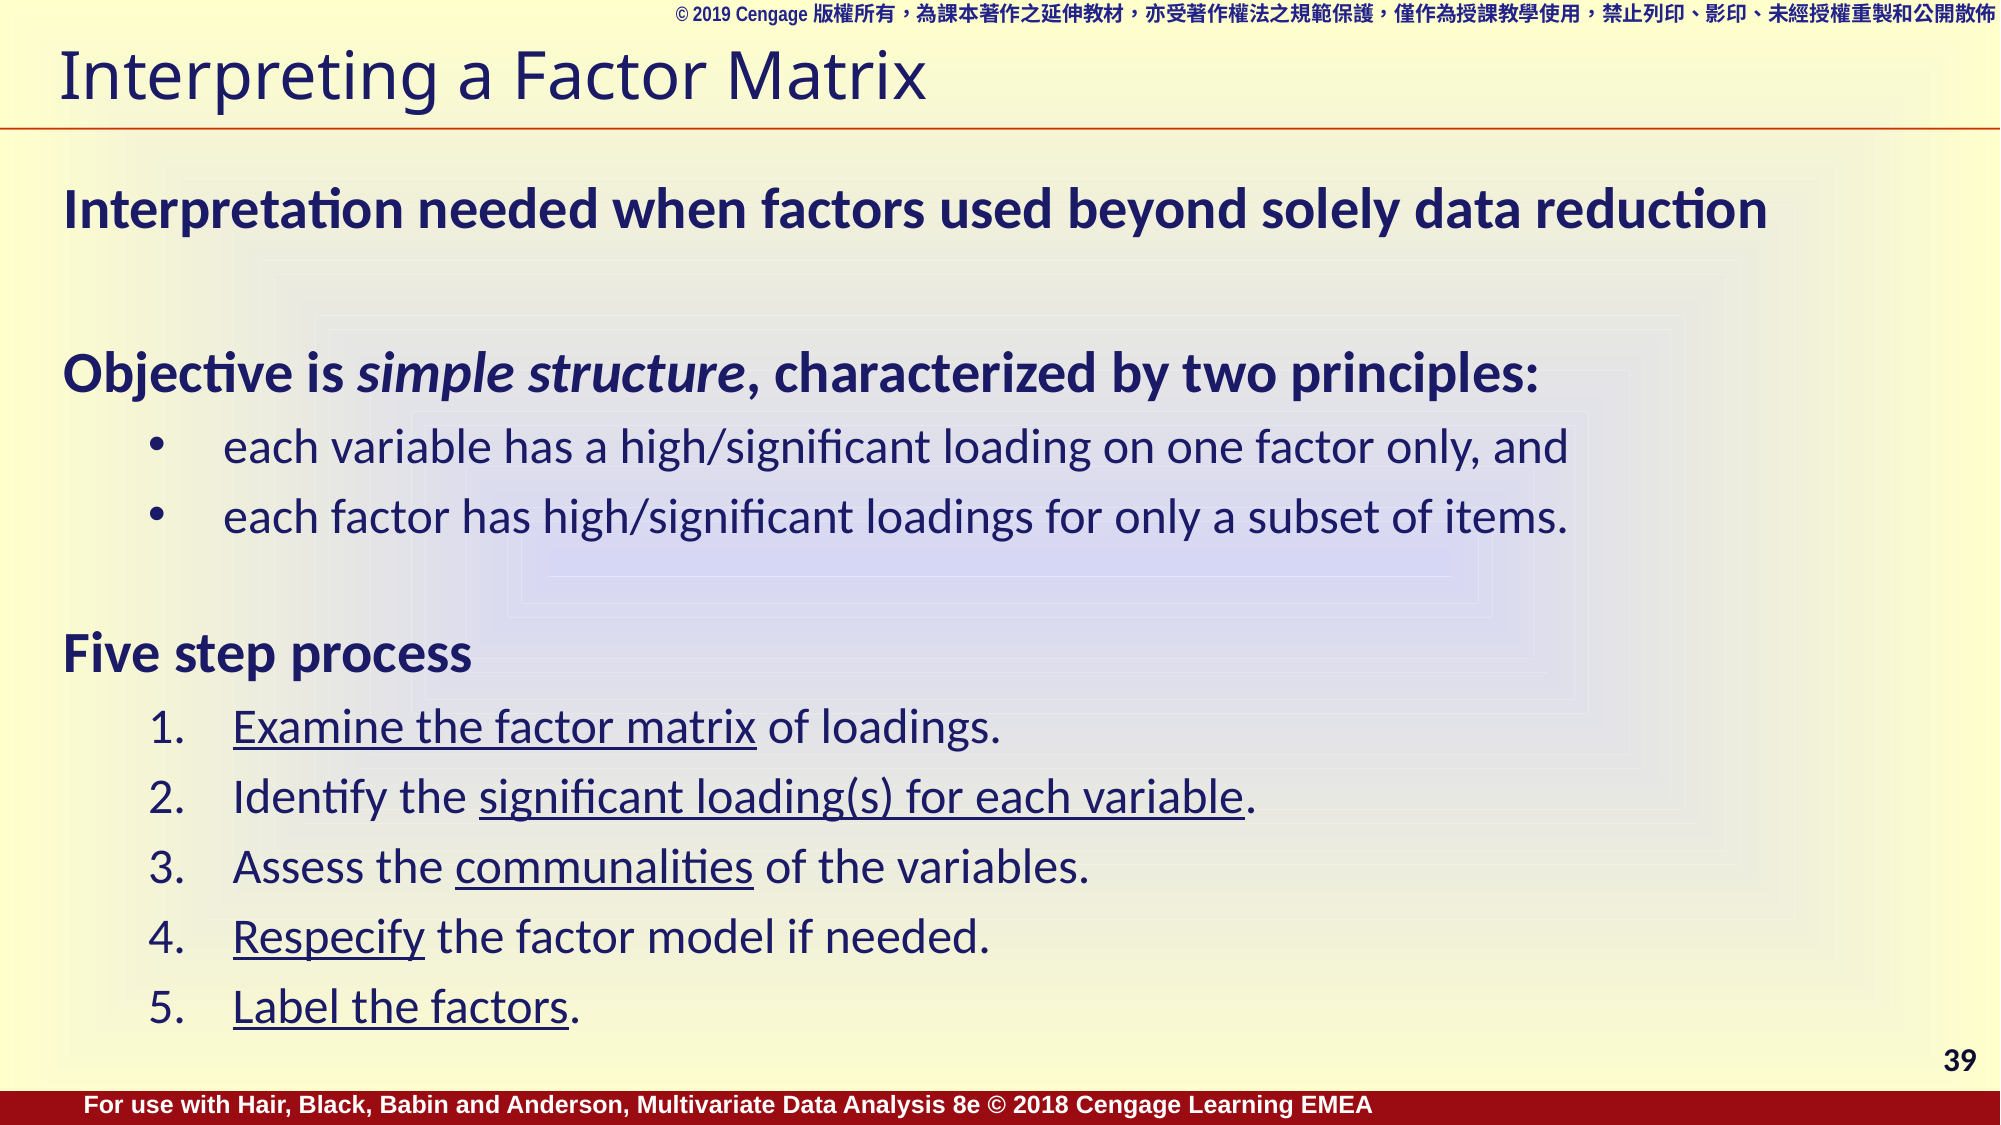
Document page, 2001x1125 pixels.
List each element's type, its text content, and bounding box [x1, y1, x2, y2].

slide_number 39 [1913, 1028, 1992, 1089]
title Interpreting a Factor Matrix [44, 20, 1921, 126]
text_box For use with Hair, Black, Babin and Anderson, Multivariate Data Analysis 8e © 2018 Cengage Learning EMEA [0, 1081, 1519, 1125]
list Interpretation needed when factors used beyond solely data reduction Objective is simple structure, characterized by two principles: each variable has a high/significant loading on one factor only, and each factor has high/significant loadings for only a subset of items. Five step process Examine the factor matrix of loadings. Identify the significant loading(s) for each variable. Assess the communalities of the variables. Respecify the factor model if needed. Label the factors. [48, 162, 1914, 921]
picture [1519, 1091, 2000, 1125]
